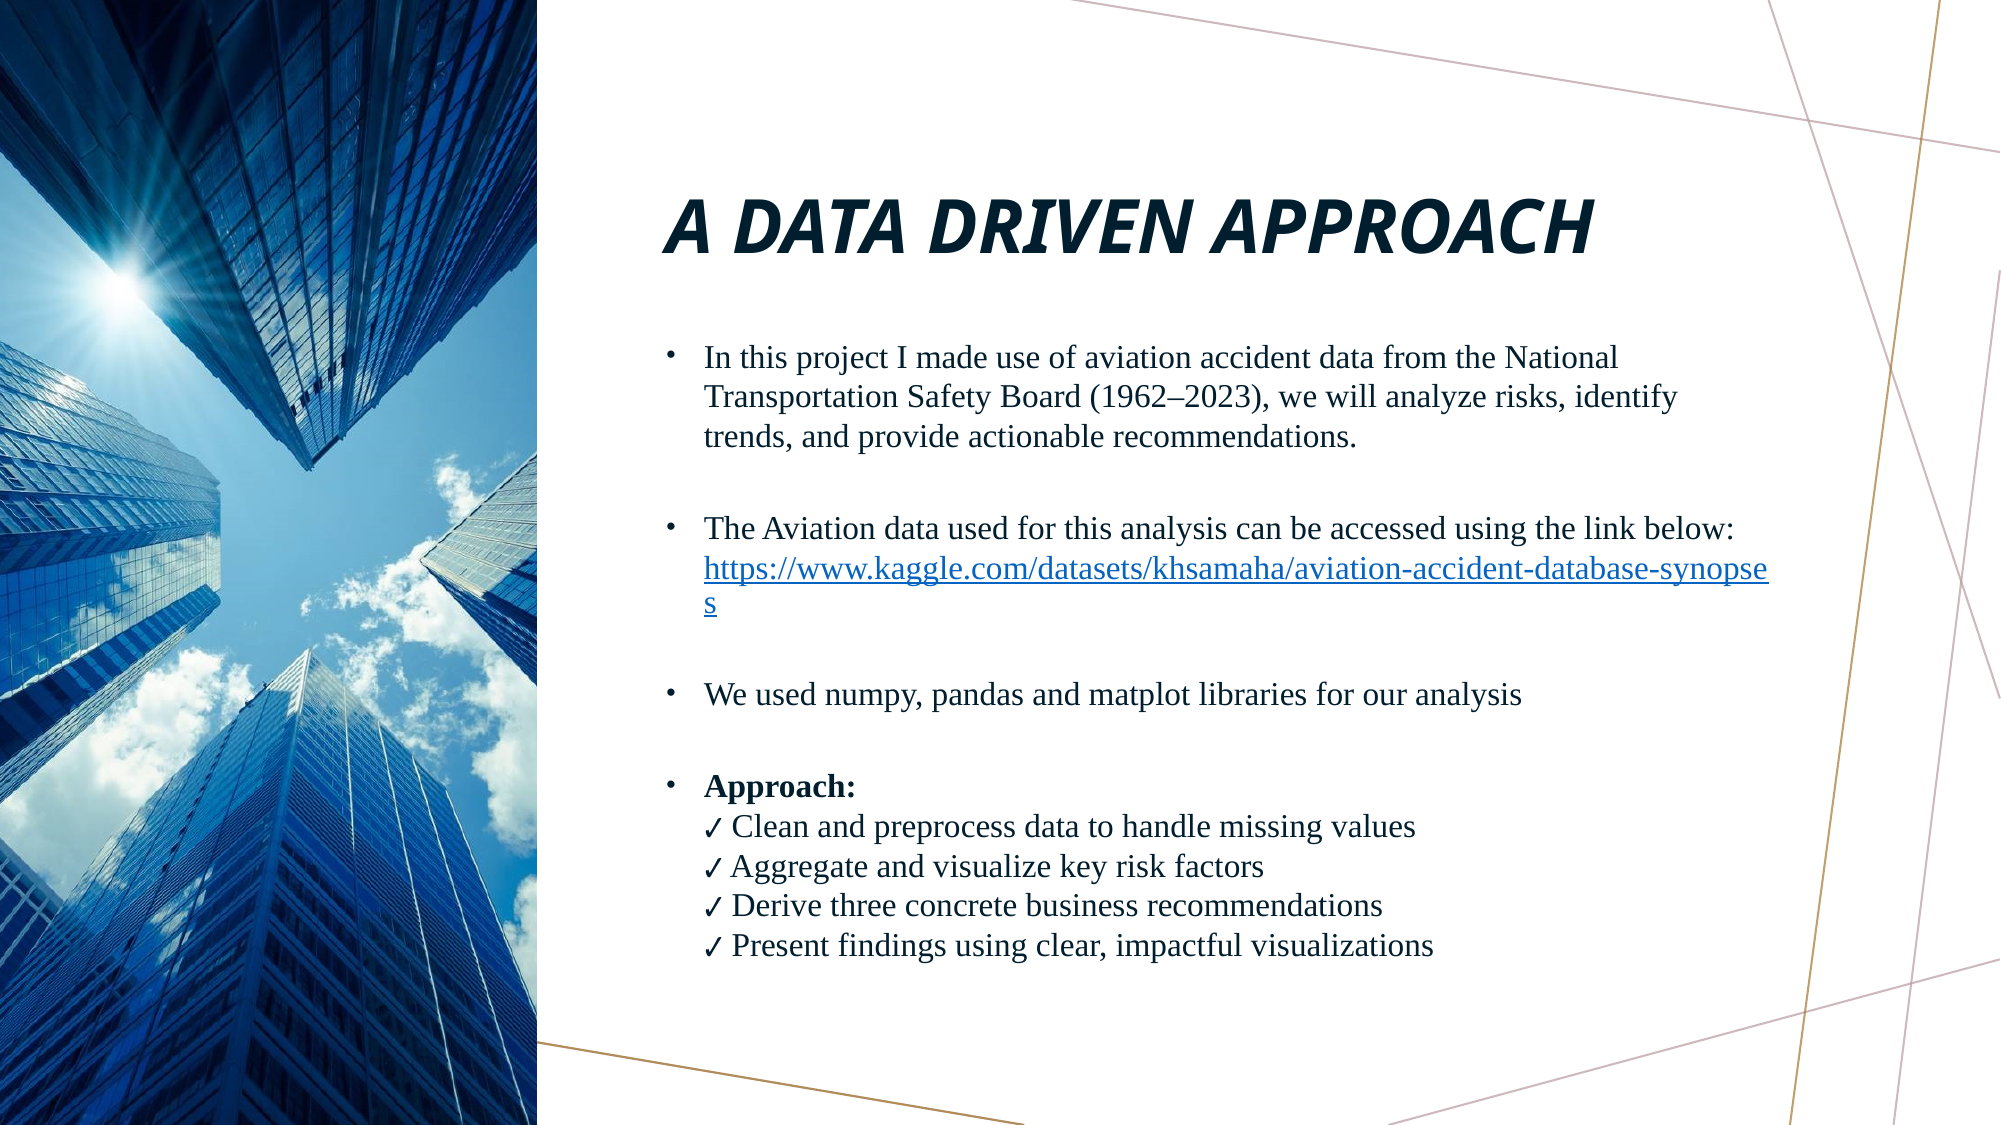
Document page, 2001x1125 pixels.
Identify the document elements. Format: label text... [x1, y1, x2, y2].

title A DATA DRIVEN APPROACH [651, 30, 1789, 278]
picture [0, 0, 537, 1125]
list In this project I made use of aviation accident data from the National Transportation Safety Board (1962–2023), we will analyze risks, identify trends, and provide actionable recommendations. The Aviation data used for this analysis can be accessed using the link below: https://www.kaggle.com/datasets/khsamaha/aviation-accident-database-synopses We used numpy, pandas and matplot libraries for our analysis Approach: ✔ Clean and preprocess data to handle missing values ✔ Aggregate and visualize key risk factors ✔ Derive three concrete business recommendations ✔ Present findings using clear, impactful visualizations [651, 327, 1790, 782]
